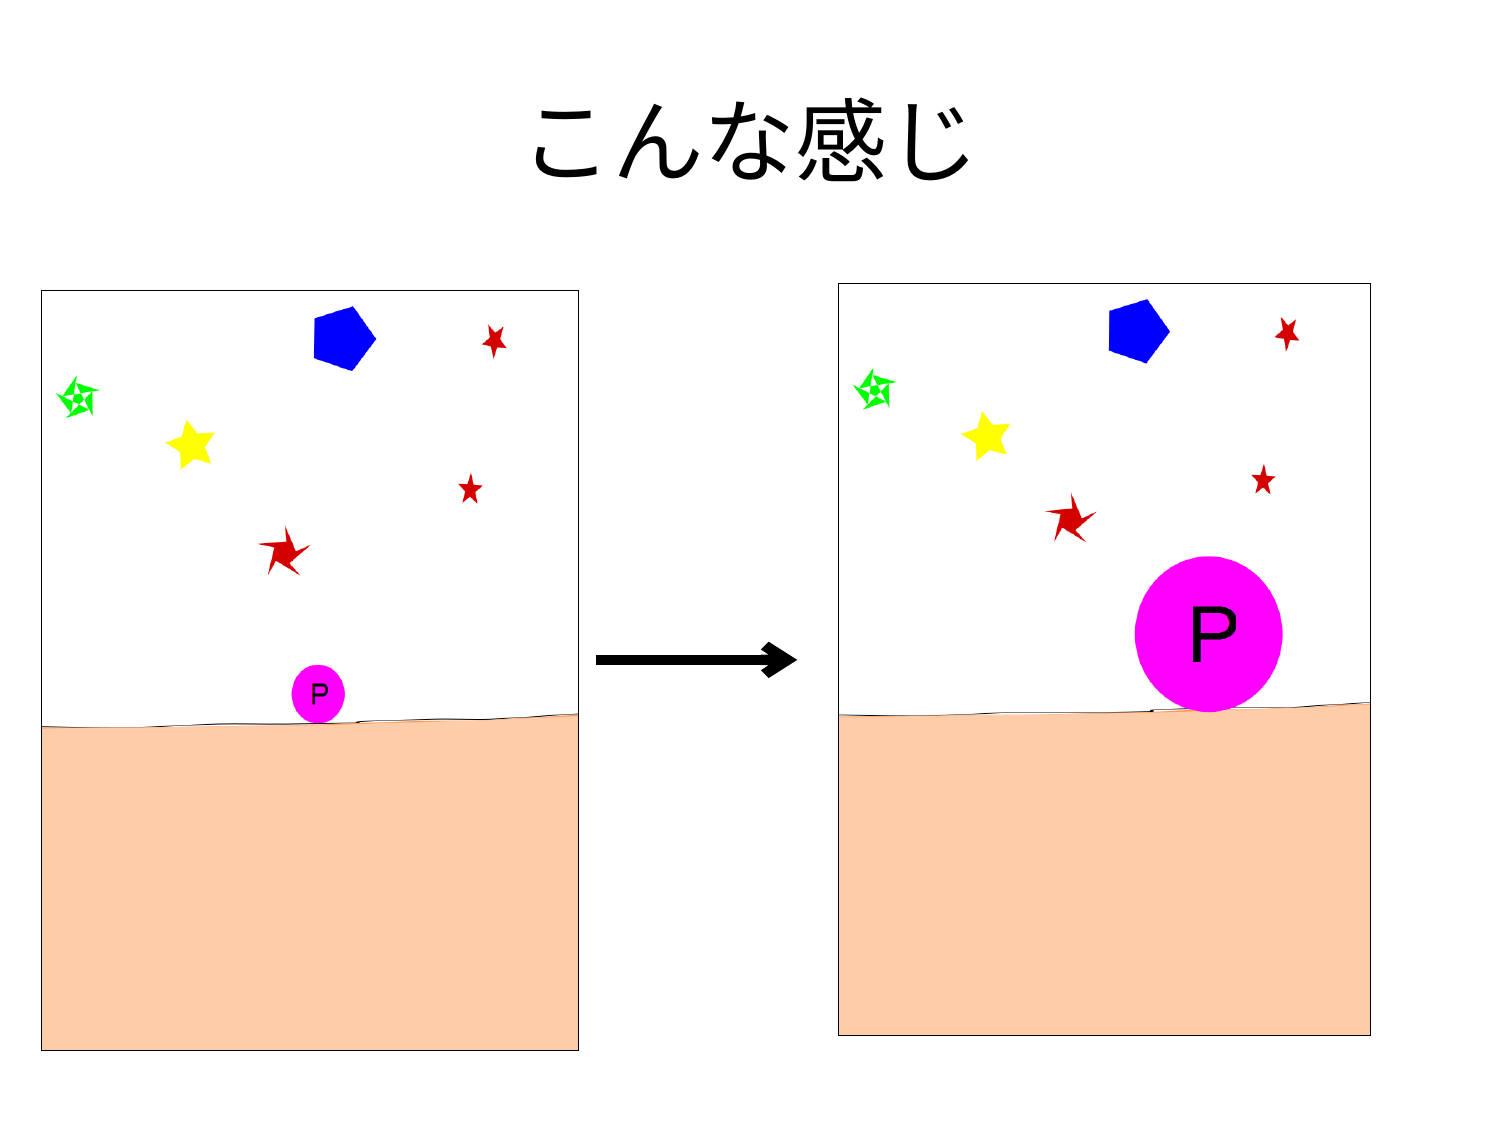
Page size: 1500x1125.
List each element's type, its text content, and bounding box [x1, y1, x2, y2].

title こんな感じ [75, 45, 1425, 233]
picture [838, 283, 1371, 1036]
picture [40, 290, 579, 1051]
